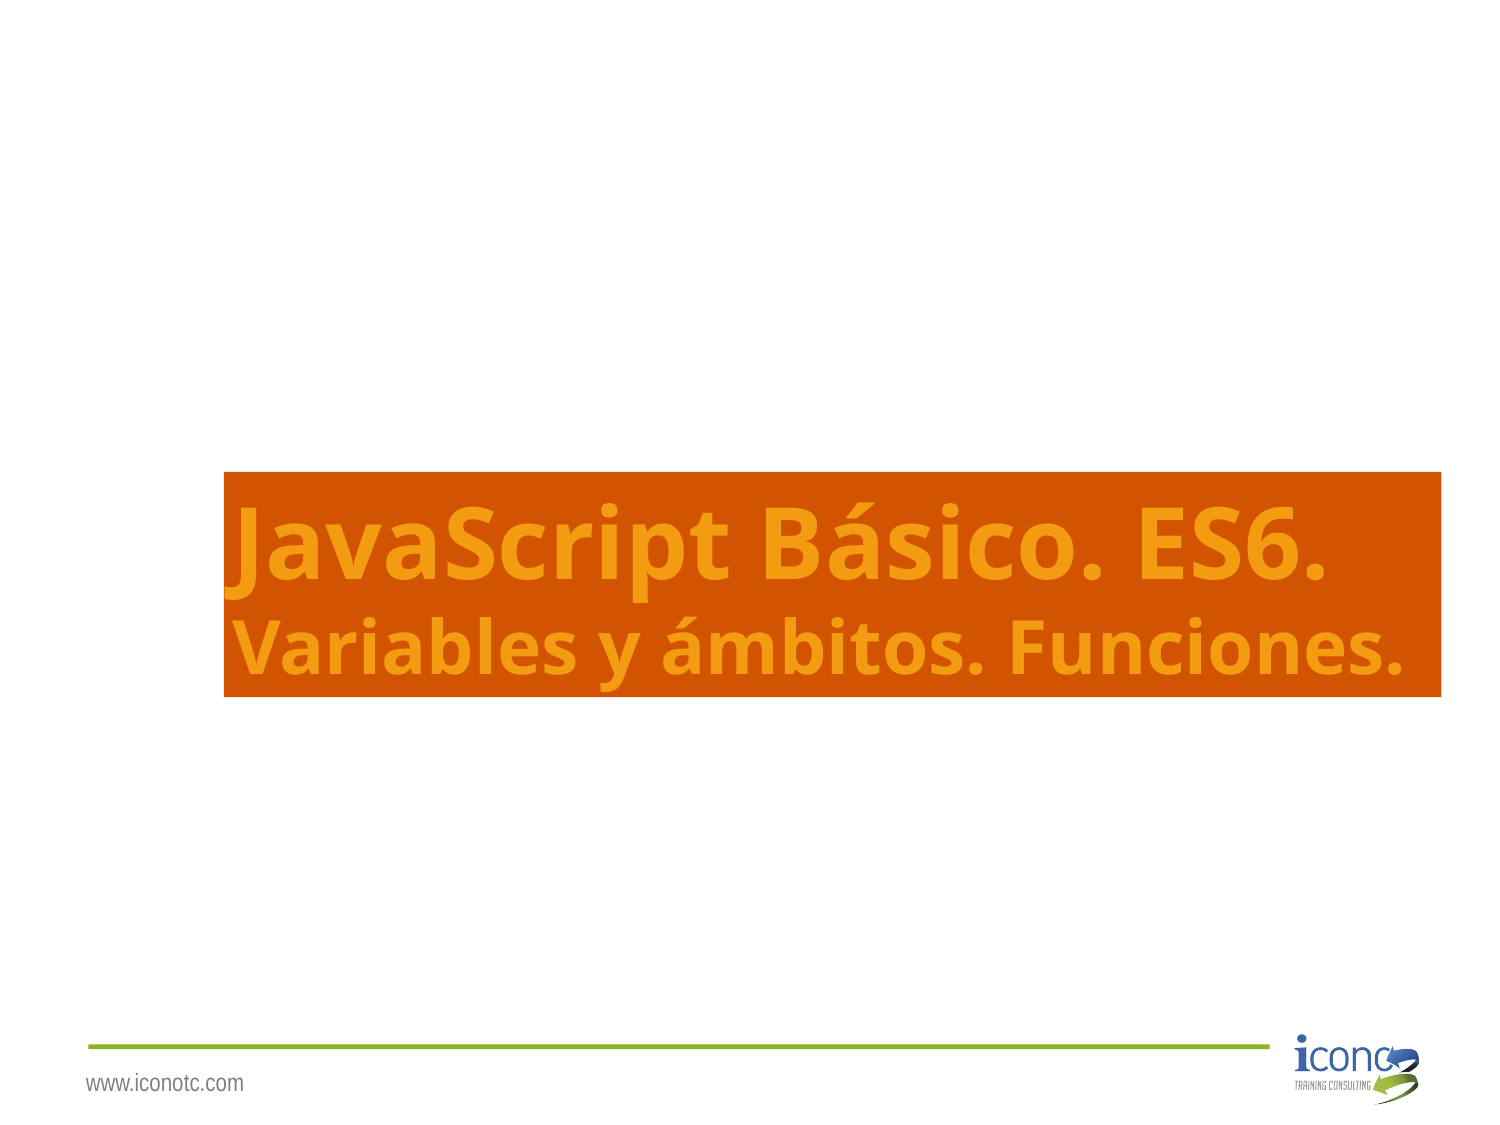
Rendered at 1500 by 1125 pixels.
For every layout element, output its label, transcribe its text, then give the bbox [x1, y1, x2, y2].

title JavaScript Básico. ES6. Variables y ámbitos. Funciones. [223, 471, 1442, 698]
picture [1293, 1033, 1420, 1106]
